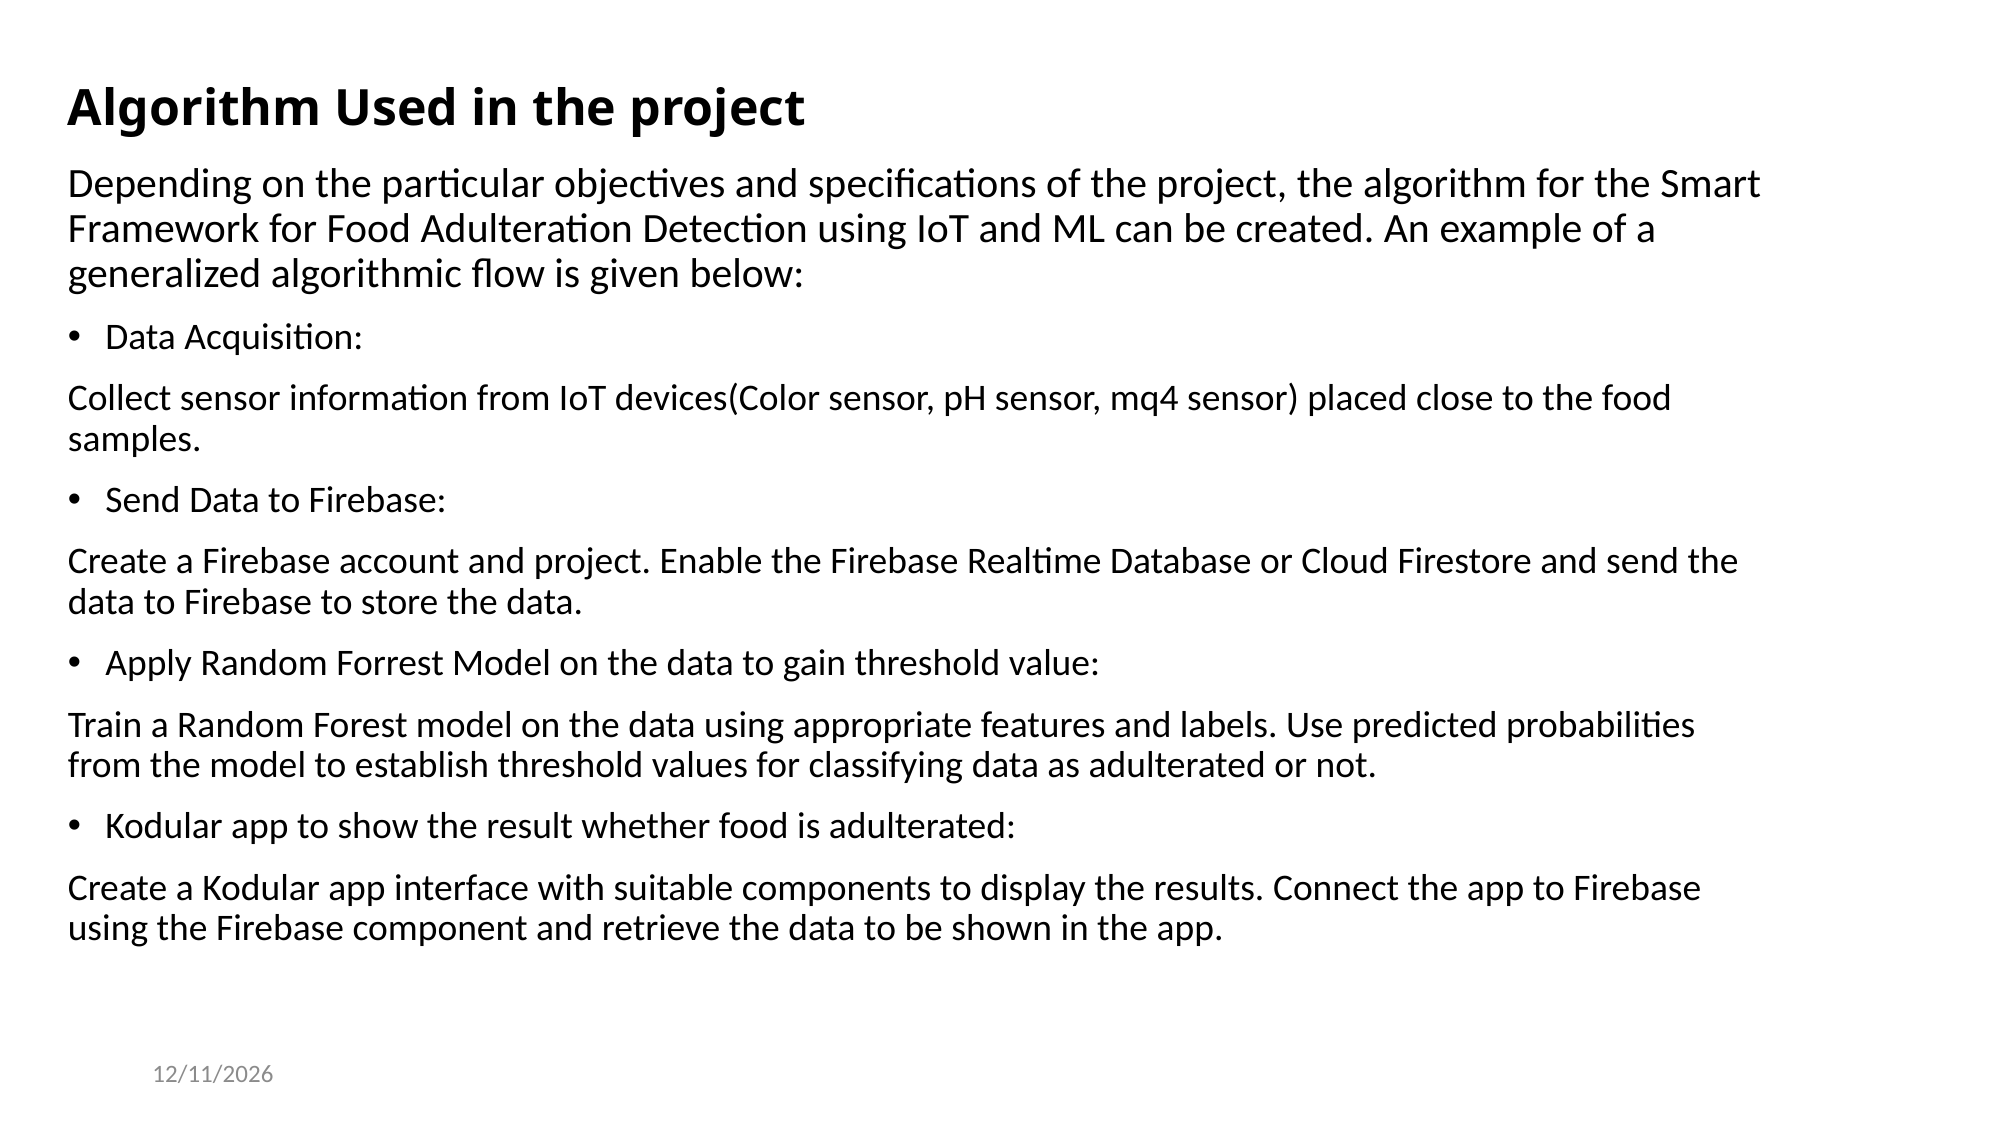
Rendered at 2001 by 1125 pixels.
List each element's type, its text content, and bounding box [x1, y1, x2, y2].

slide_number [137, 1042, 588, 1103]
list Depending on the particular objectives and specifications of the project, the algorithm for the Smart Framework for Food Adulteration Detection using IoT and ML can be created. An example of a generalized algorithmic flow is given below: Data Acquisition: Collect sensor information from IoT devices(Color sensor, pH sensor, mq4 sensor) placed close to the food samples. Send Data to Firebase: Create a Firebase account and project. Enable the Firebase Realtime Database or Cloud Firestore and send the data to Firebase to store the data. Apply Random Forrest Model on the data to gain threshold value: Train a Random Forest model on the data using appropriate features and labels. Use predicted probabilities from the model to establish threshold values for classifying data as adulterated or not. Kodular app to show the result whether food is adulterated: Create a Kodular app interface with suitable components to display the results. Connect the app to Firebase using the Firebase component and retrieve the data to be shown in the app. [52, 153, 1778, 1043]
title Algorithm Used in the project [52, 0, 1778, 153]
